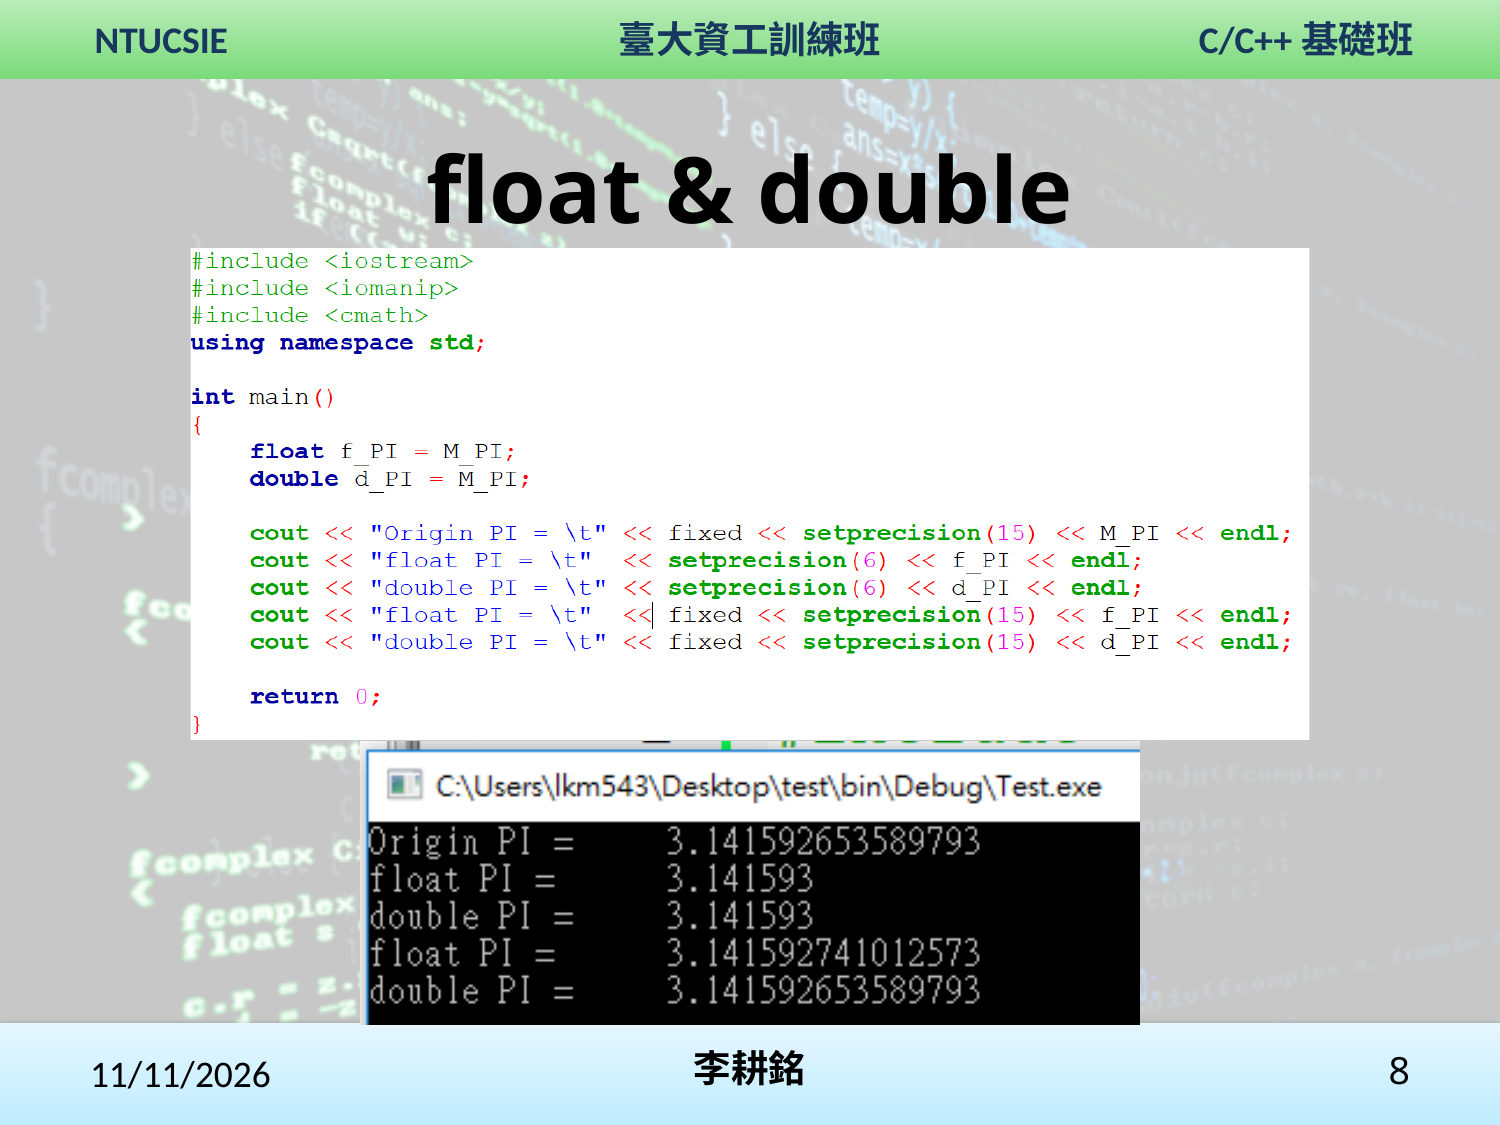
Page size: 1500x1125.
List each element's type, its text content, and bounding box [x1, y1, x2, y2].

slide_number 8 [1074, 1042, 1425, 1103]
picture [190, 248, 1310, 1025]
title float & double [75, 93, 1425, 281]
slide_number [75, 1042, 425, 1103]
footer 李耕銘 [512, 1042, 988, 1103]
